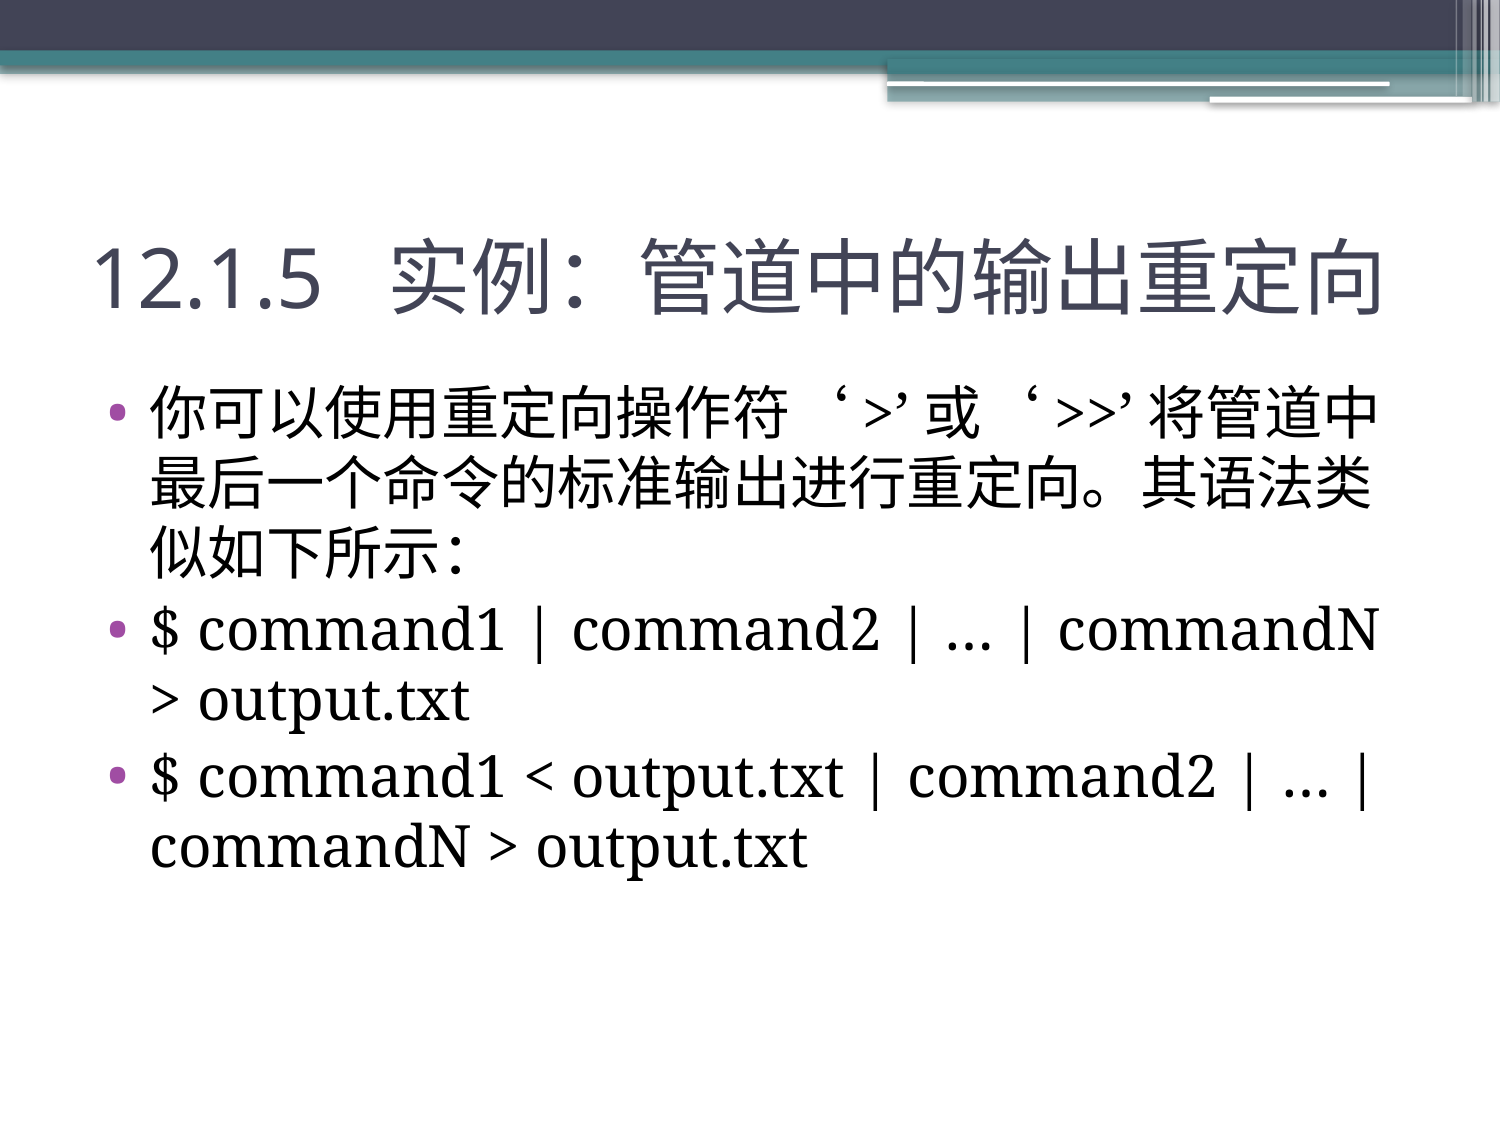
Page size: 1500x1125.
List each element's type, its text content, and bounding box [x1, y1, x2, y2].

title 12.1.5 实例：管道中的输出重定向 [75, 187, 1425, 363]
list 你可以使用重定向操作符‘>’或‘>>’将管道中最后一个命令的标准输出进行重定向。其语法类似如下所示： $ command1 | command2 | … | commandN > output.txt $ command1 < output.txt | command2 | … | commandN > output.txt [75, 368, 1425, 1079]
